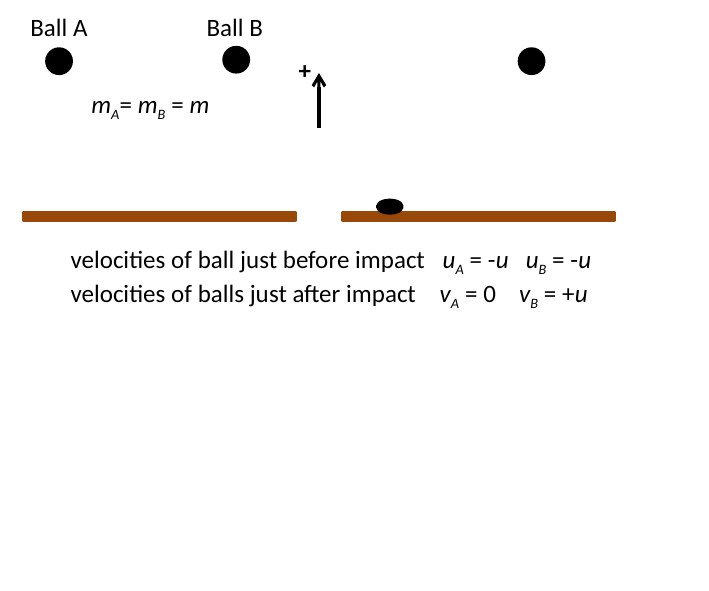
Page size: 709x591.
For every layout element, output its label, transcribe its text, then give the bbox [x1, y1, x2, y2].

text_box velocities of ball just before impact uA = -u uB = -u velocities of balls just after impact vA = 0 vB = +u [55, 236, 607, 319]
text_box [222, 49, 251, 74]
text_box [517, 47, 546, 76]
text_box mA= mB = m [76, 81, 225, 130]
text_box [45, 49, 73, 76]
text_box Ball B [191, 3, 278, 49]
text_box [376, 198, 404, 215]
text_box + [283, 47, 326, 92]
text_box Ball A [15, 3, 103, 49]
text_box [22, 211, 297, 222]
text_box [341, 211, 616, 222]
